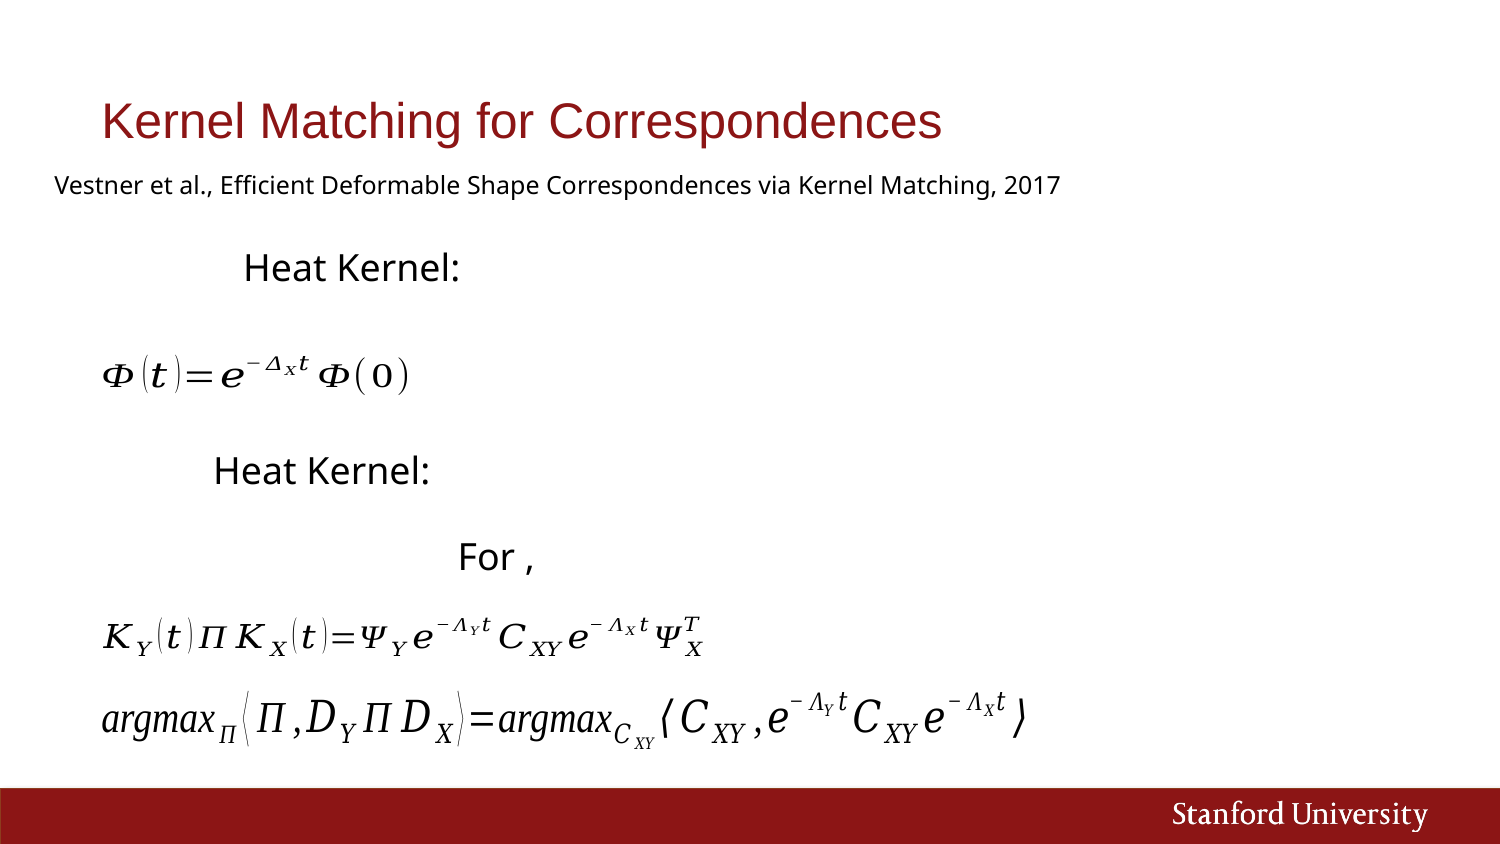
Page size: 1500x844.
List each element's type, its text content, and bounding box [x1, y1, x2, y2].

picture [1173, 800, 1428, 832]
text_box Vestner et al., Efficient Deformable Shape Correspondences via Kernel Matching, 2017 [46, 161, 1071, 207]
text_box Kernel Matching for Correspondences [101, 68, 1326, 149]
